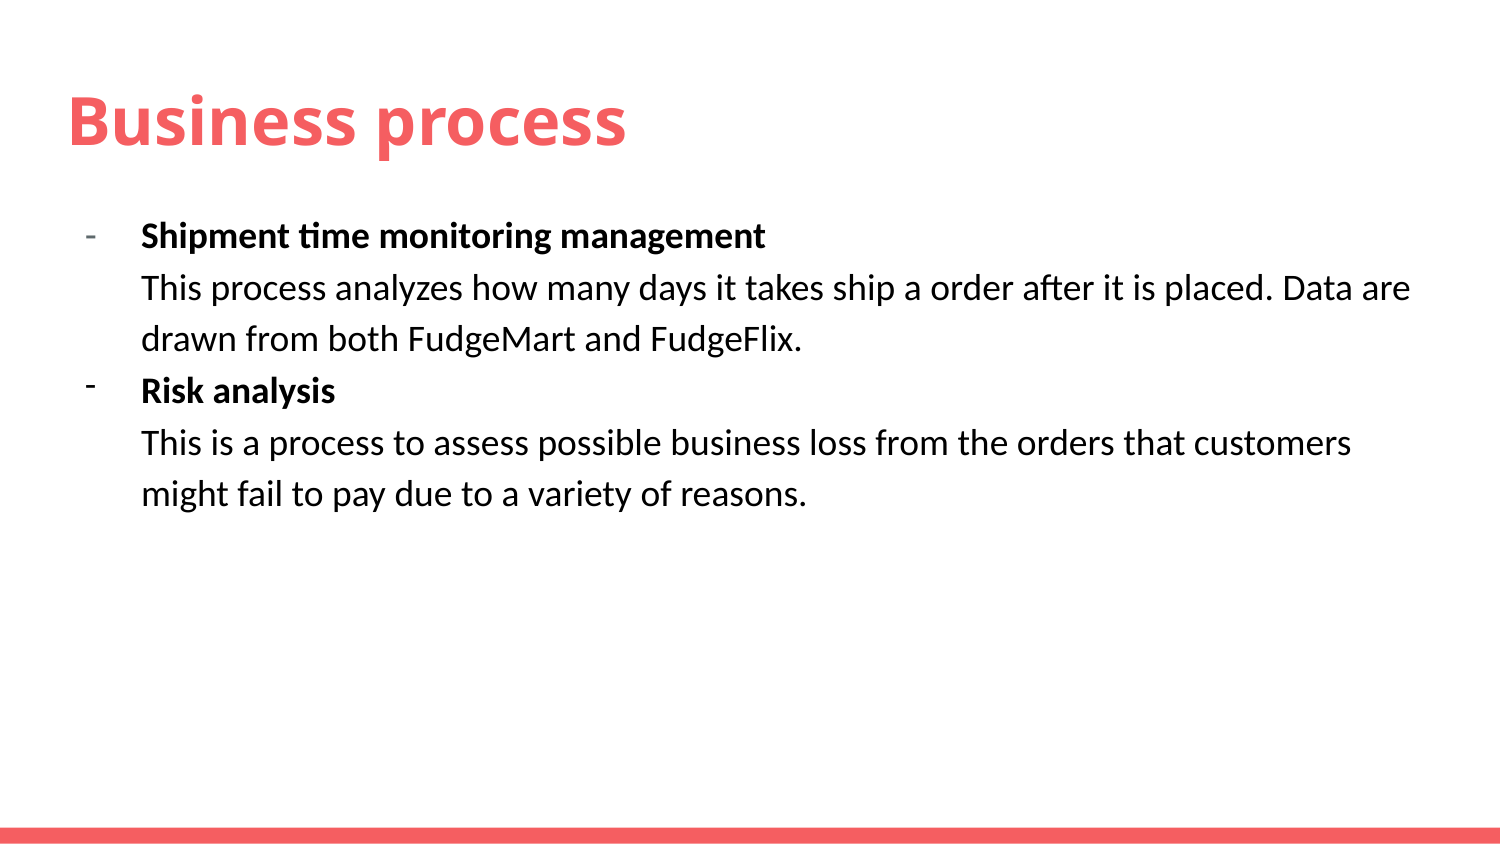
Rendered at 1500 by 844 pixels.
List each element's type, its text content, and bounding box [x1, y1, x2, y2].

title Business process [51, 64, 1449, 167]
list Shipment time monitoring management This process analyzes how many days it takes ship a order after it is placed. Data are drawn from both FudgeMart and FudgeFlix. Risk analysis This is a process to assess possible business loss from the orders that customers might fail to pay due to a variety of reasons. [51, 189, 1449, 750]
